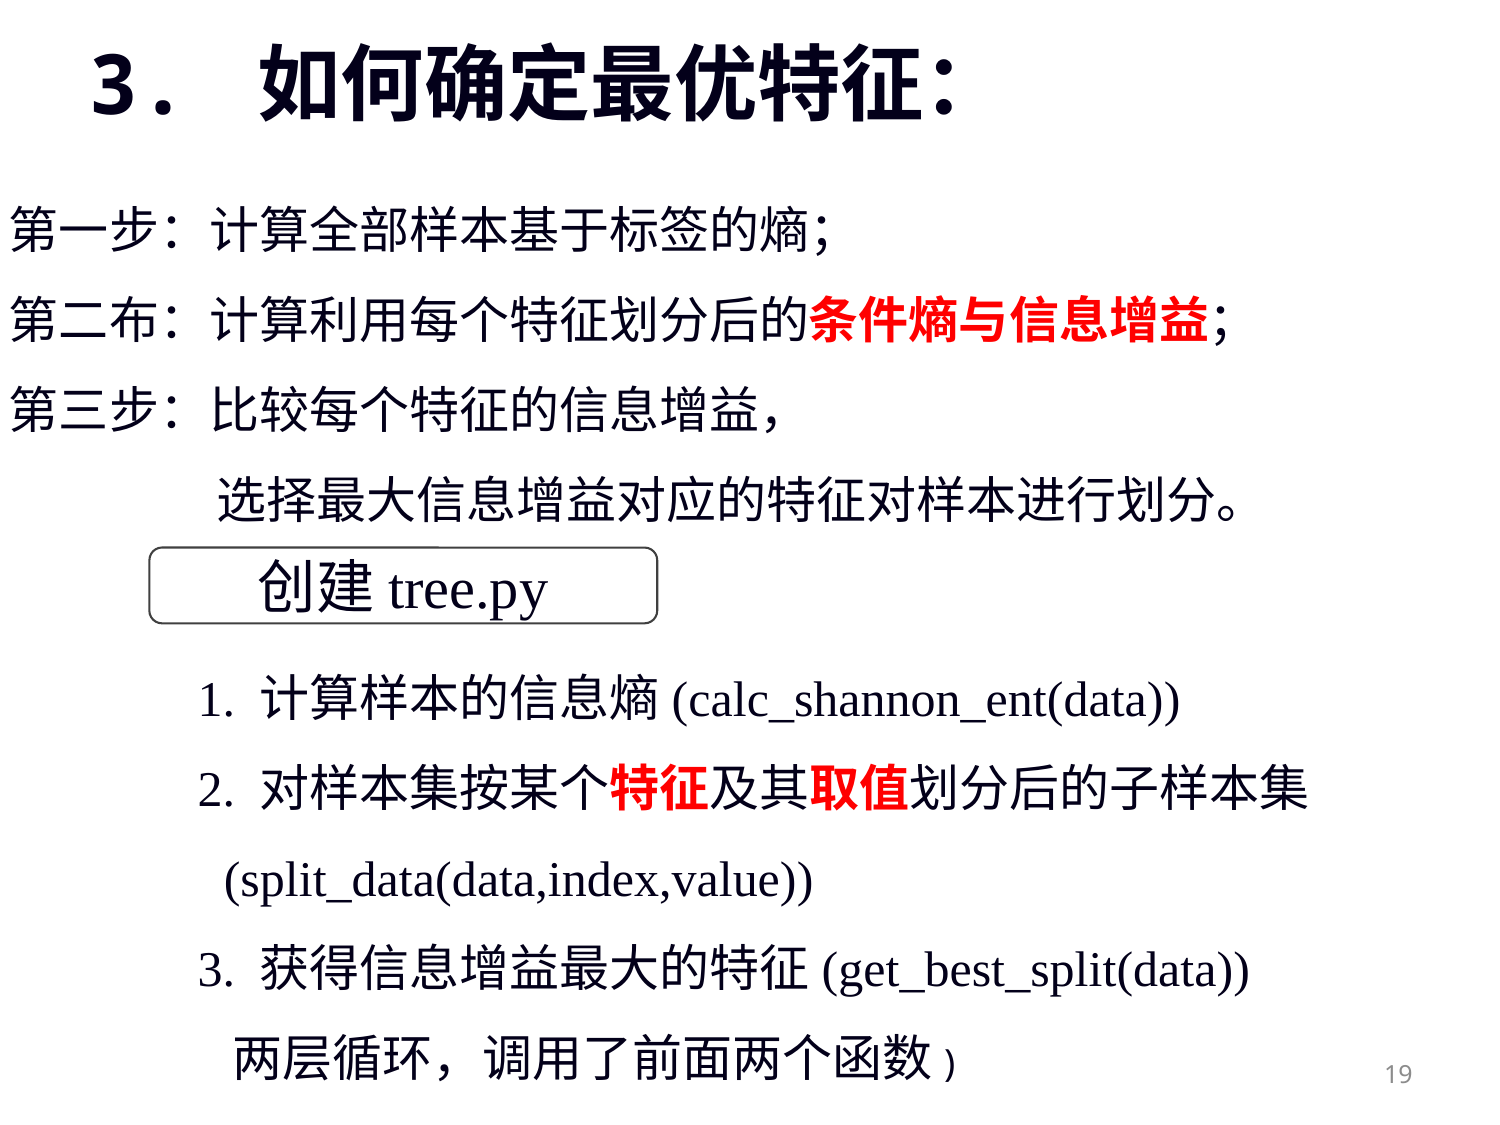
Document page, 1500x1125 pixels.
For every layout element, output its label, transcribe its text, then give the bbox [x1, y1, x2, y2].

title 3. 如何确定最优特征： [73, 42, 1424, 161]
text_box 第一步：计算全部样本基于标签的熵； 第二布：计算利用每个特征划分后的条件熵与信息增益； 第三步：比较每个特征的信息增益， 选择最大信息增益对应的特征对样本进行划分。 [0, 160, 1500, 536]
text_box 1. 计算样本的信息熵(calc_shannon_ent(data)) 2. 对样本集按某个特征及其取值划分后的子样本集 (split_data(data,index,value)) 3. 获得信息增益最大的特征(get_best_split(data)) 两层循环，调用了前面两个函数) [183, 628, 1436, 1094]
text_box 创建tree.py [148, 546, 659, 625]
